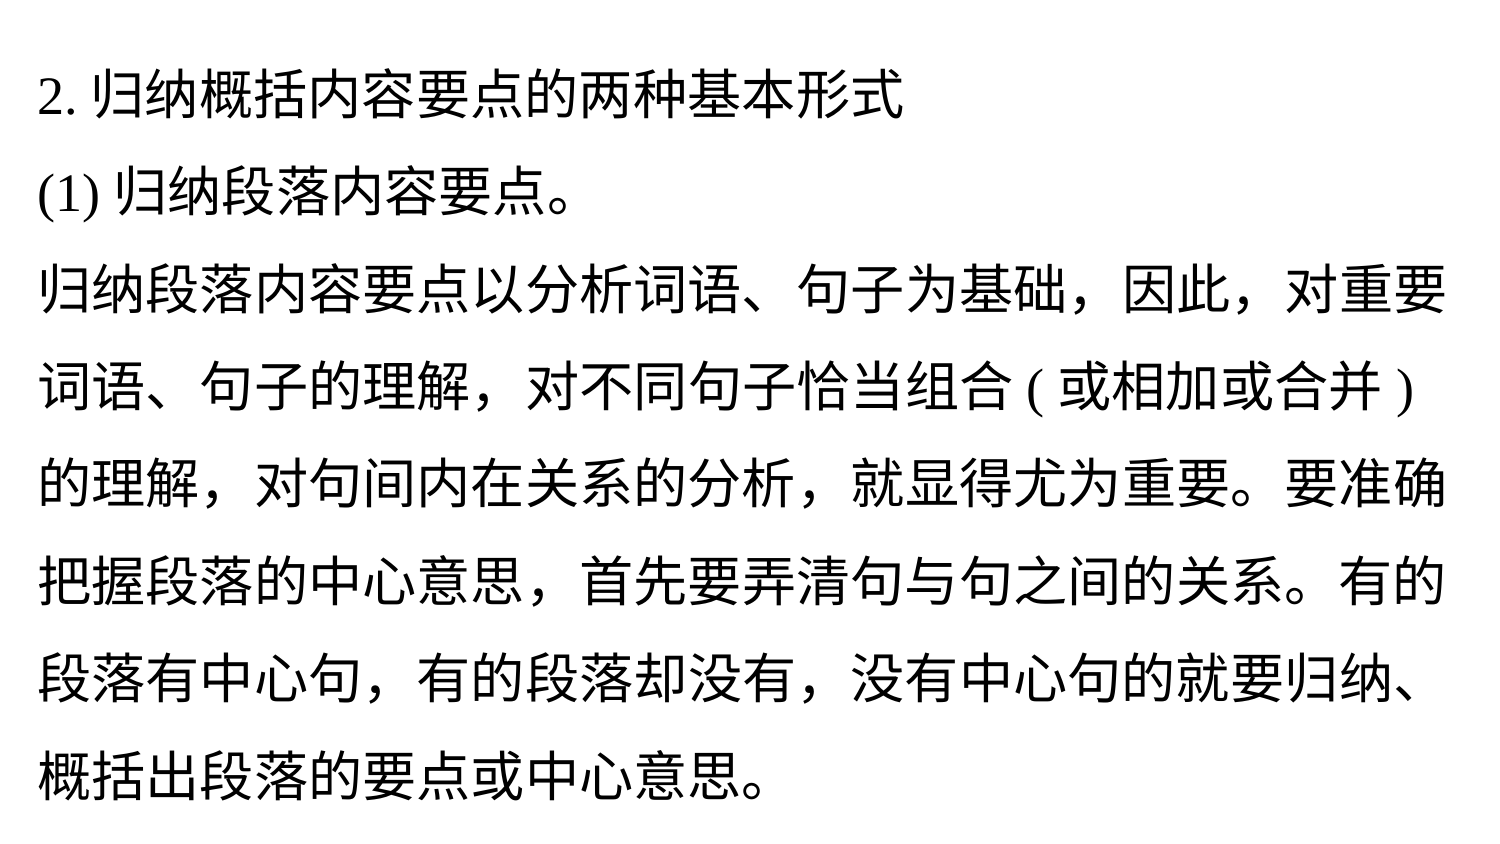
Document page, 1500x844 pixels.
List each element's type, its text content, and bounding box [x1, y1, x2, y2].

text_box 2.归纳概括内容要点的两种基本形式 (1)归纳段落内容要点。 归纳段落内容要点以分析词语、句子为基础，因此，对重要词语、句子的理解，对不同句子恰当组合(或相加或合并)的理解，对句间内在关系的分析，就显得尤为重要。要准确把握段落的中心意思，首先要弄清句与句之间的关系。有的段落有中心句，有的段落却没有，没有中心句的就要归纳、概括出段落的要点或中心意思。 [22, 20, 1476, 815]
